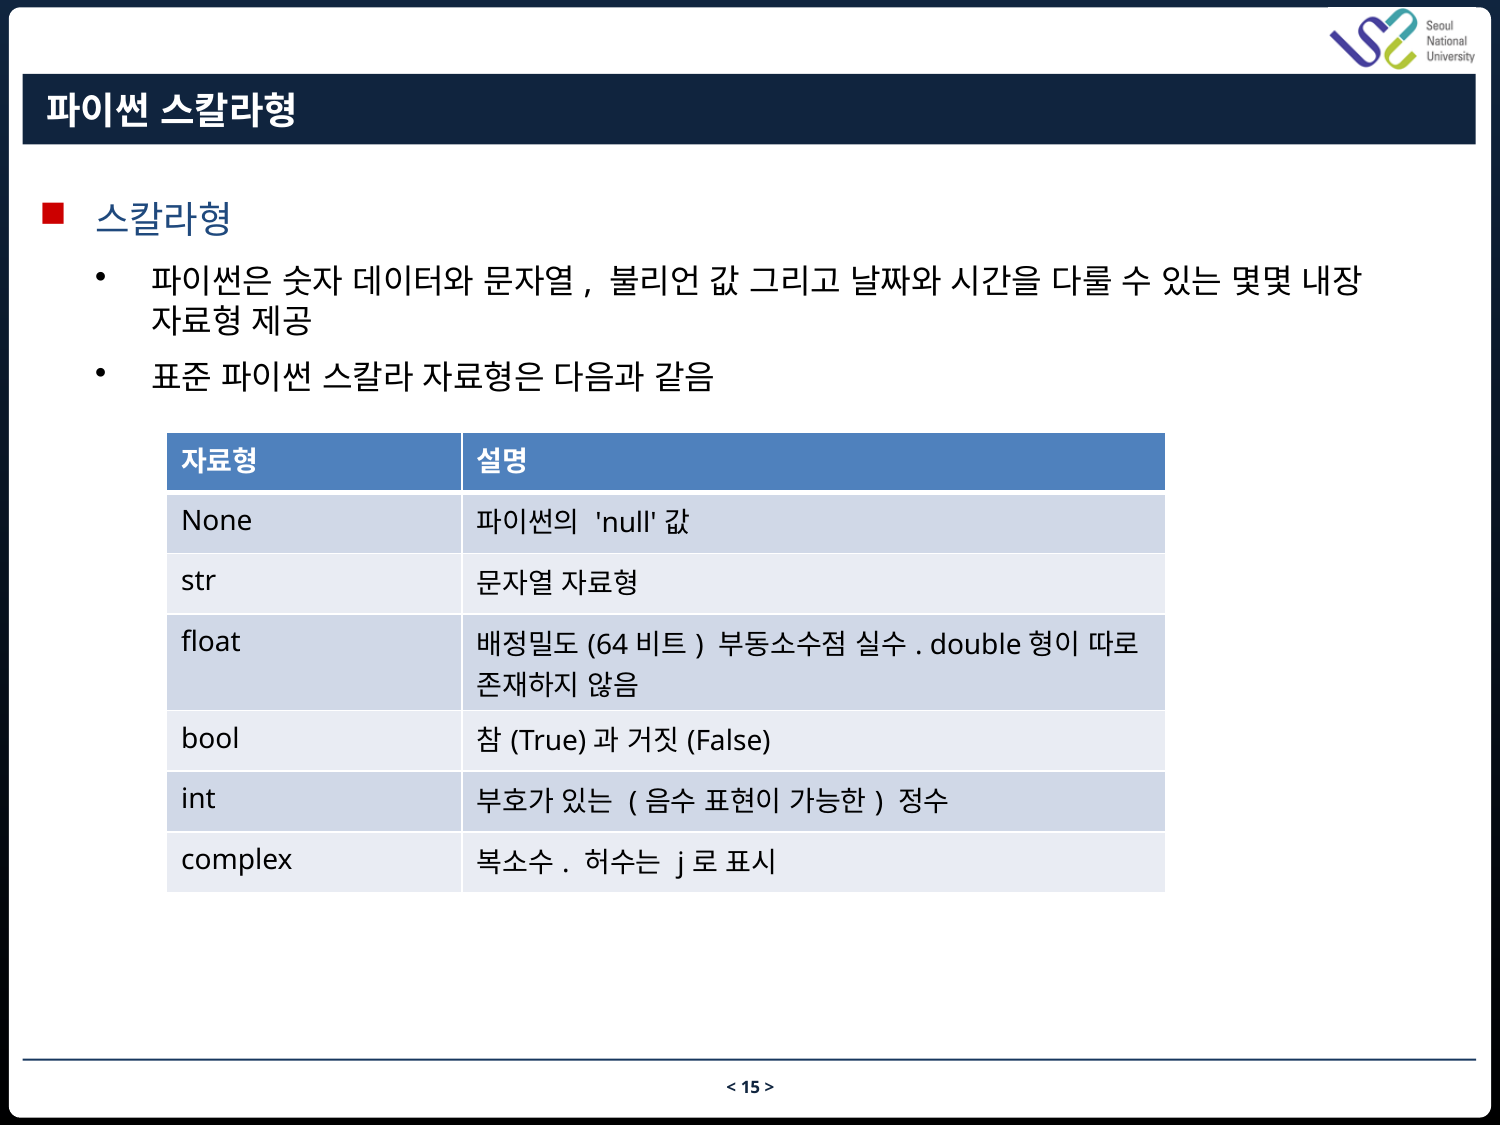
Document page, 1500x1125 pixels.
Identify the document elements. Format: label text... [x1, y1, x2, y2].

table_cell int [167, 772, 461, 831]
table_cell 부호가 있는 (음수 표현이 가능한) 정수 [463, 772, 1165, 831]
table_cell 파이썬의 'null'값 [463, 495, 1165, 553]
table_cell 문자열 자료형 [463, 554, 1165, 613]
table_cell bool [167, 711, 461, 770]
title 파이썬 스칼라형 [22, 73, 1476, 145]
table_cell float [167, 615, 461, 710]
table_cell 참(True)과 거짓(False) [463, 711, 1165, 770]
table_cell str [167, 554, 461, 613]
list 스칼라형 파이썬은 숫자 데이터와 문자열, 불리언 값 그리고 날짜와 시간을 다룰 수 있는 몇몇 내장 자료형 제공 표준 파이썬 스칼라 자료형은 다음과 같음 [38, 173, 1462, 467]
table_header 설명 [463, 433, 1165, 490]
picture [1328, 7, 1476, 70]
table_cell complex [167, 833, 461, 892]
table_header 자료형 [167, 433, 461, 490]
table_cell 배정밀도(64비트) 부동소수점 실수. double형이 따로 존재하지 않음 [463, 615, 1165, 710]
table_cell None [167, 495, 461, 553]
table_cell 복소수. 허수는 j로 표시 [463, 833, 1165, 892]
